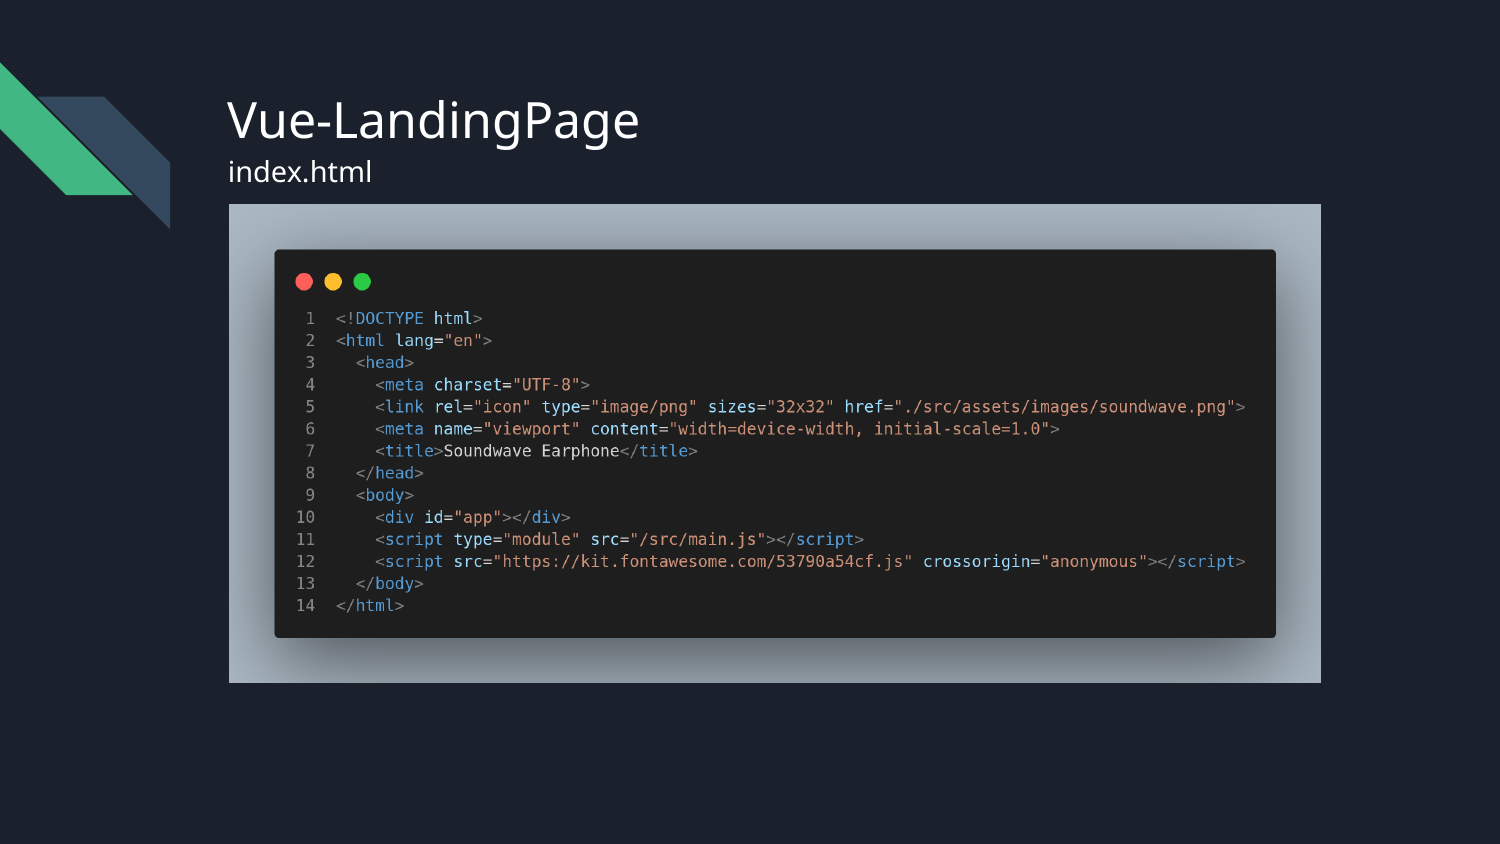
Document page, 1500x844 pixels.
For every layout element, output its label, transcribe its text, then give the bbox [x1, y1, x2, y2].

title Vue-LandingPage index.html [212, 64, 1368, 215]
picture [229, 204, 1322, 683]
